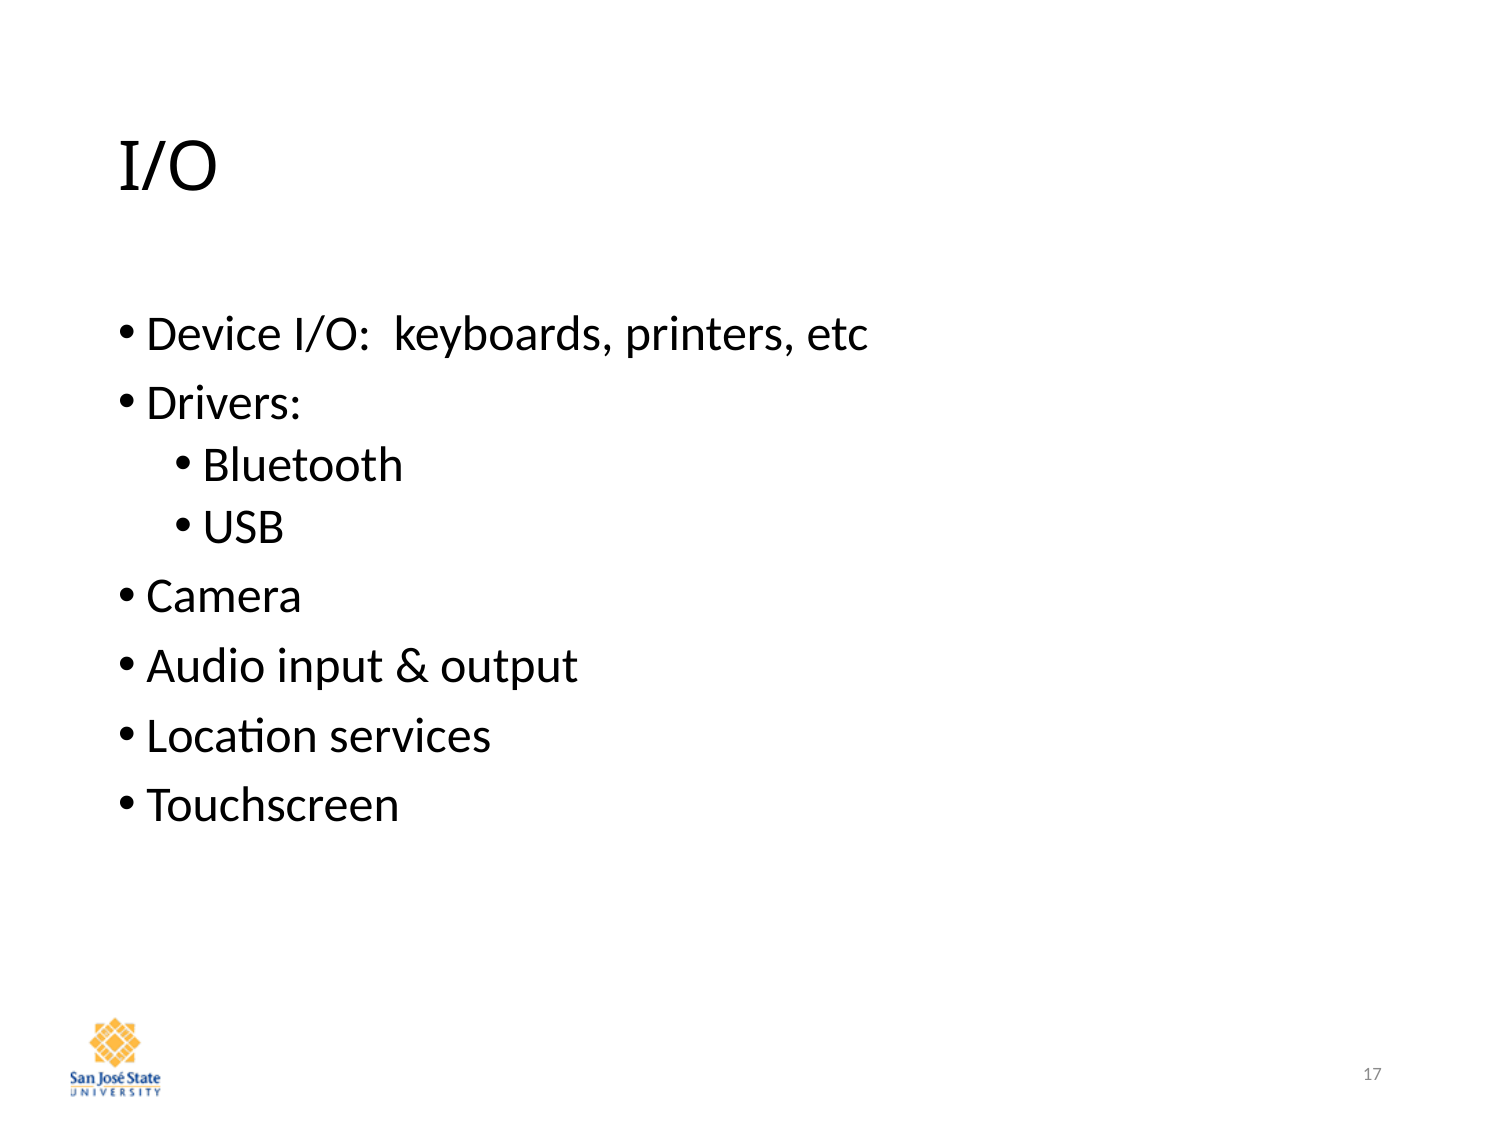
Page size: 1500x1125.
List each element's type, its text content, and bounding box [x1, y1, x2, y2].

picture [60, 1012, 166, 1112]
title I/O [103, 59, 1397, 278]
list Device I/O: keyboards, printers, etc Drivers: Bluetooth USB Camera Audio input & output Location services Touchscreen [103, 299, 1397, 1014]
slide_number 17 [1059, 1042, 1397, 1103]
